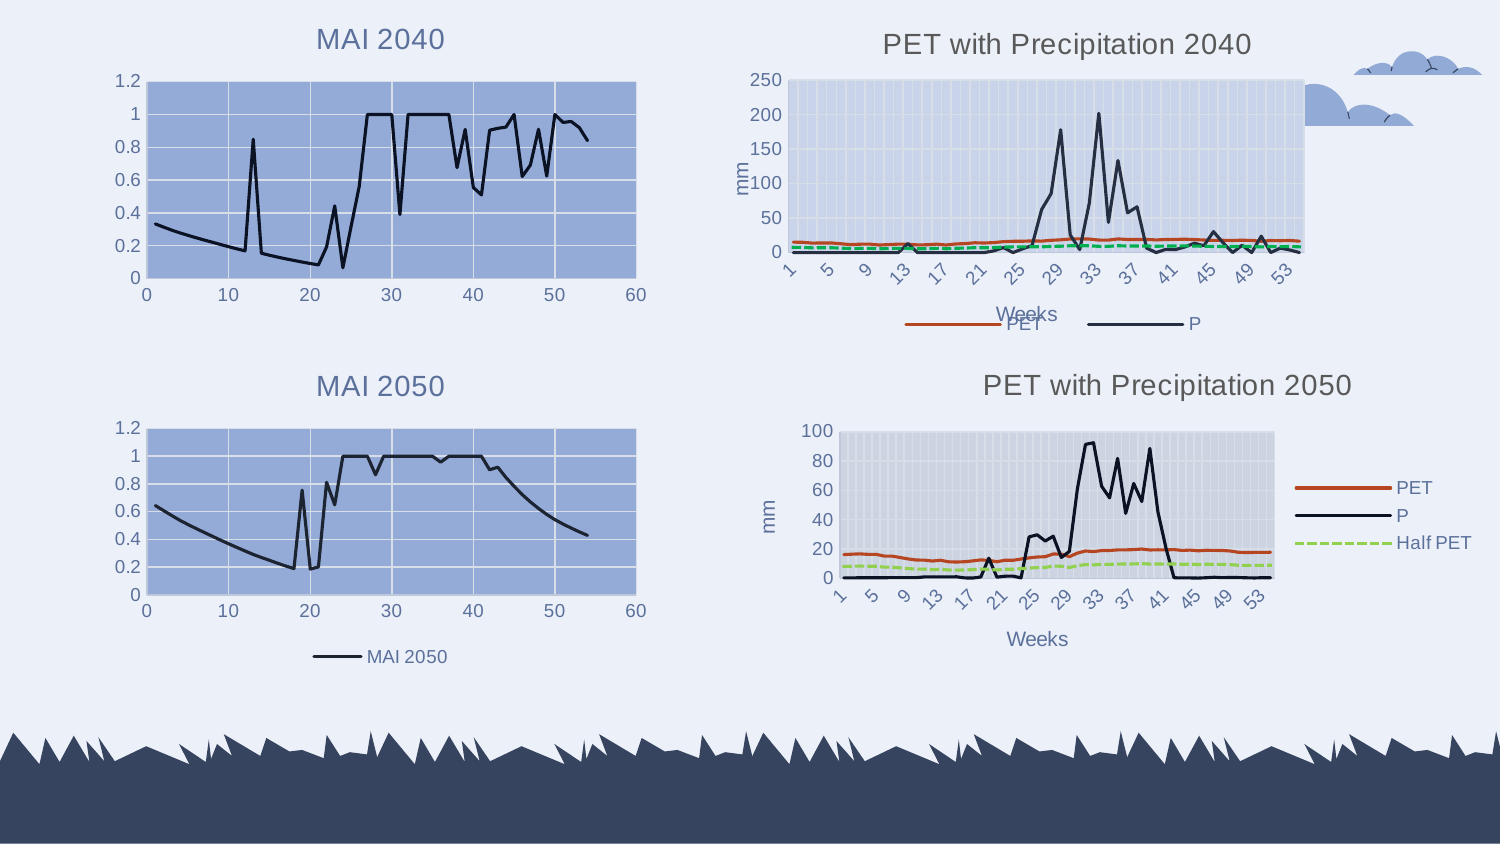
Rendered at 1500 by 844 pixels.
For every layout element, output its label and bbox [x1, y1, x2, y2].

chart [722, 0, 1374, 347]
chart [103, 0, 659, 313]
chart [722, 348, 1491, 683]
chart [103, 345, 659, 675]
